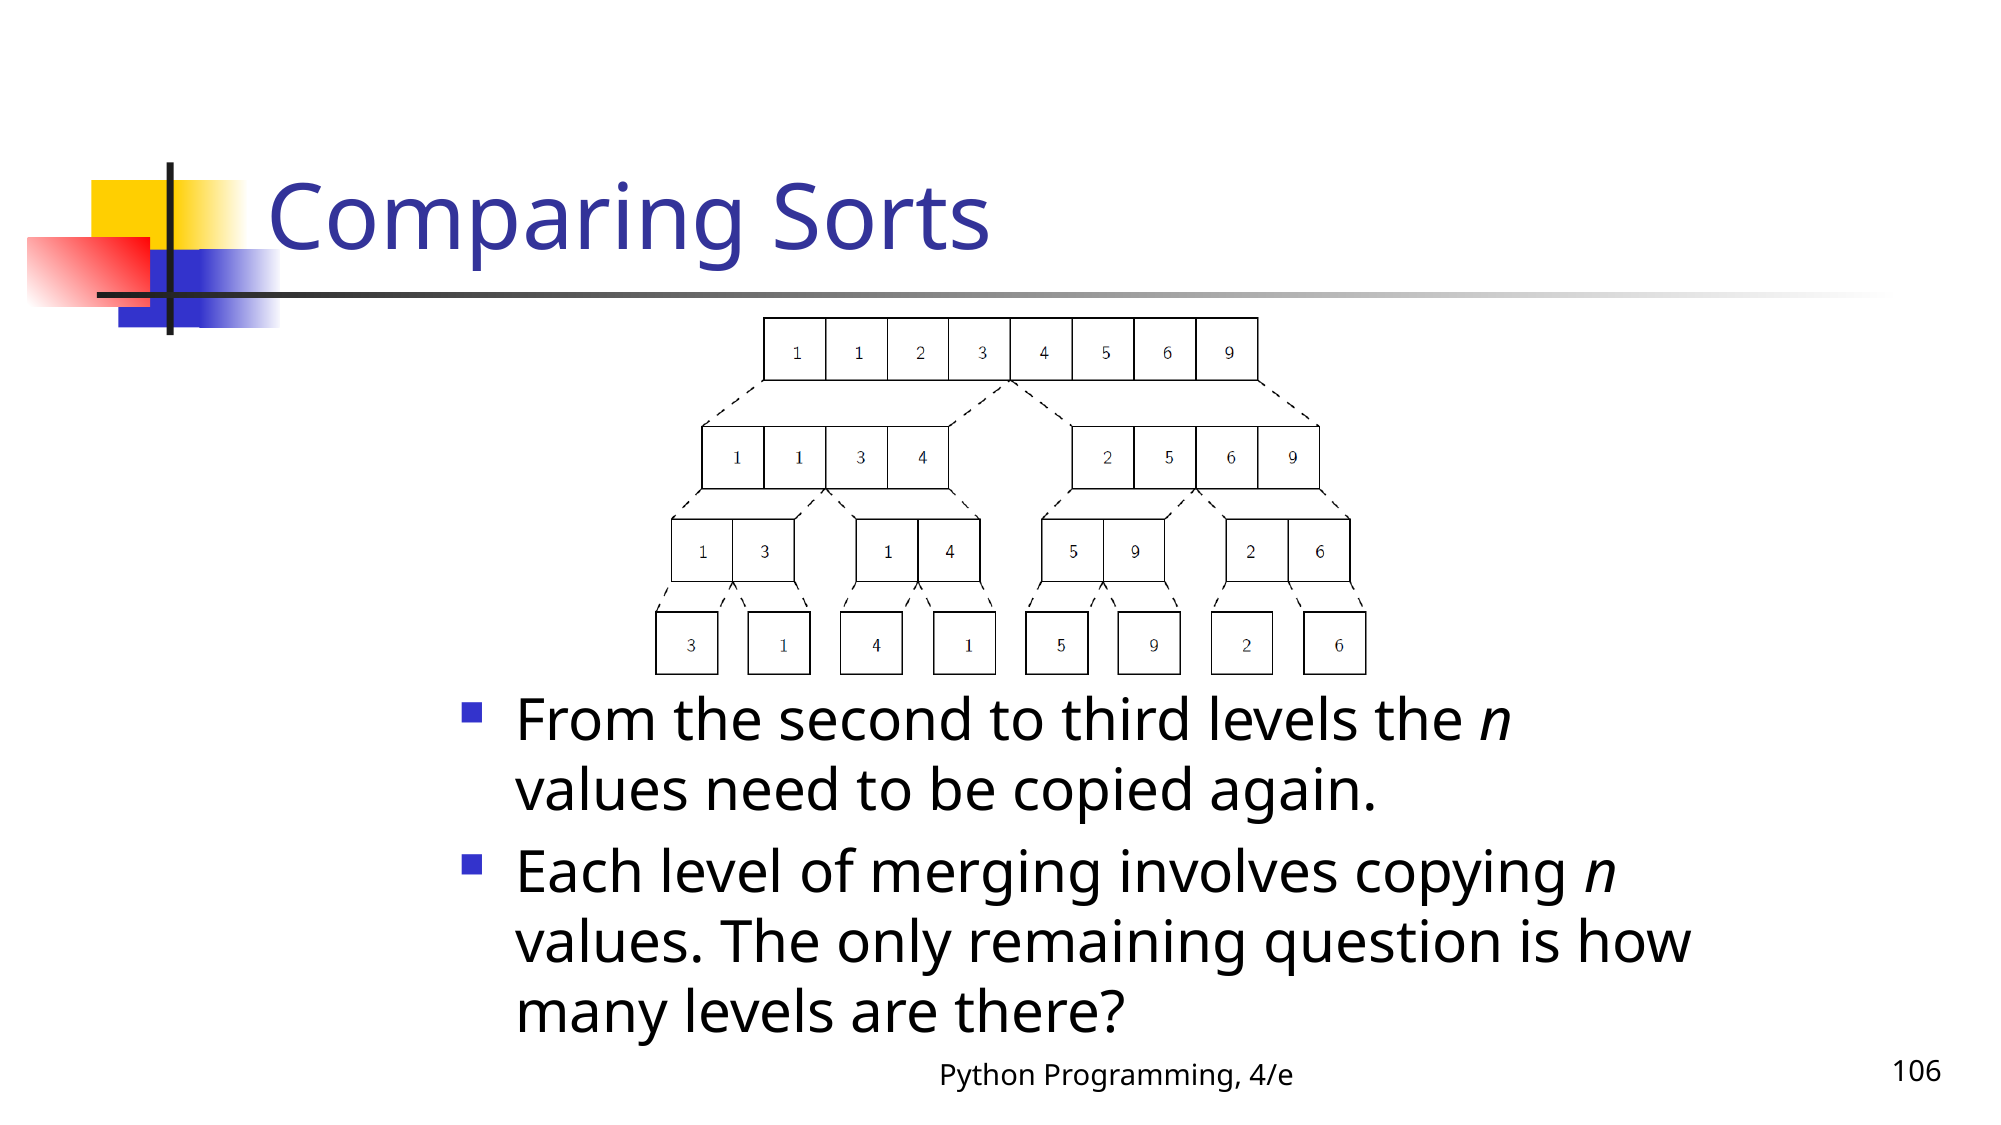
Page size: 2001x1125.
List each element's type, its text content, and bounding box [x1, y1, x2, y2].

title Comparing Sorts [251, 35, 1957, 275]
footer Python Programming, 4/e [799, 1023, 1434, 1100]
picture [649, 313, 1369, 677]
slide_number 106 [1540, 1023, 1958, 1100]
list From the second to third levels the n values need to be copied again. Each level of merging involves copying n values. The only remaining question is how many levels are there? [444, 675, 1713, 1006]
